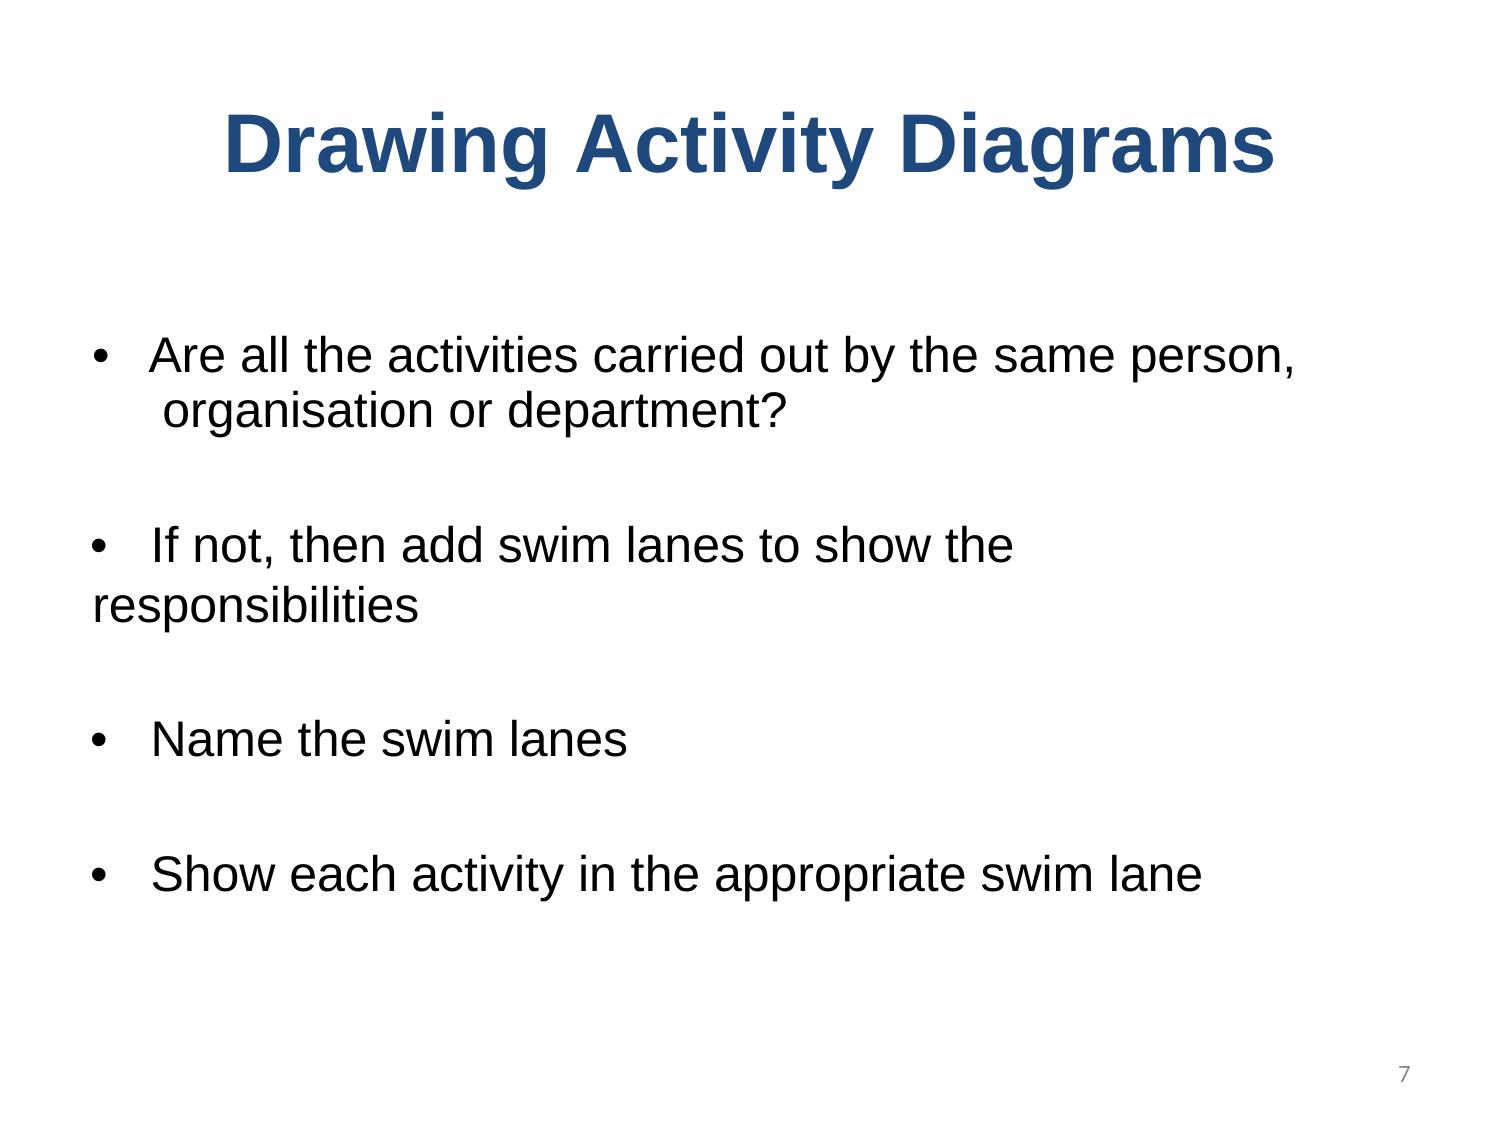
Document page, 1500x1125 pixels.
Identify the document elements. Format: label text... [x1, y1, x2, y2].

title Drawing Activity Diagrams [221, 88, 1279, 277]
text_box • Are all the activities carried out by the same person, organisation or department? • If not, then add swim lanes to show the responsibilities • Name the swim lanes • Show each activity in the appropriate swim lane [90, 328, 1357, 902]
text_box 7 [1396, 1057, 1413, 1088]
